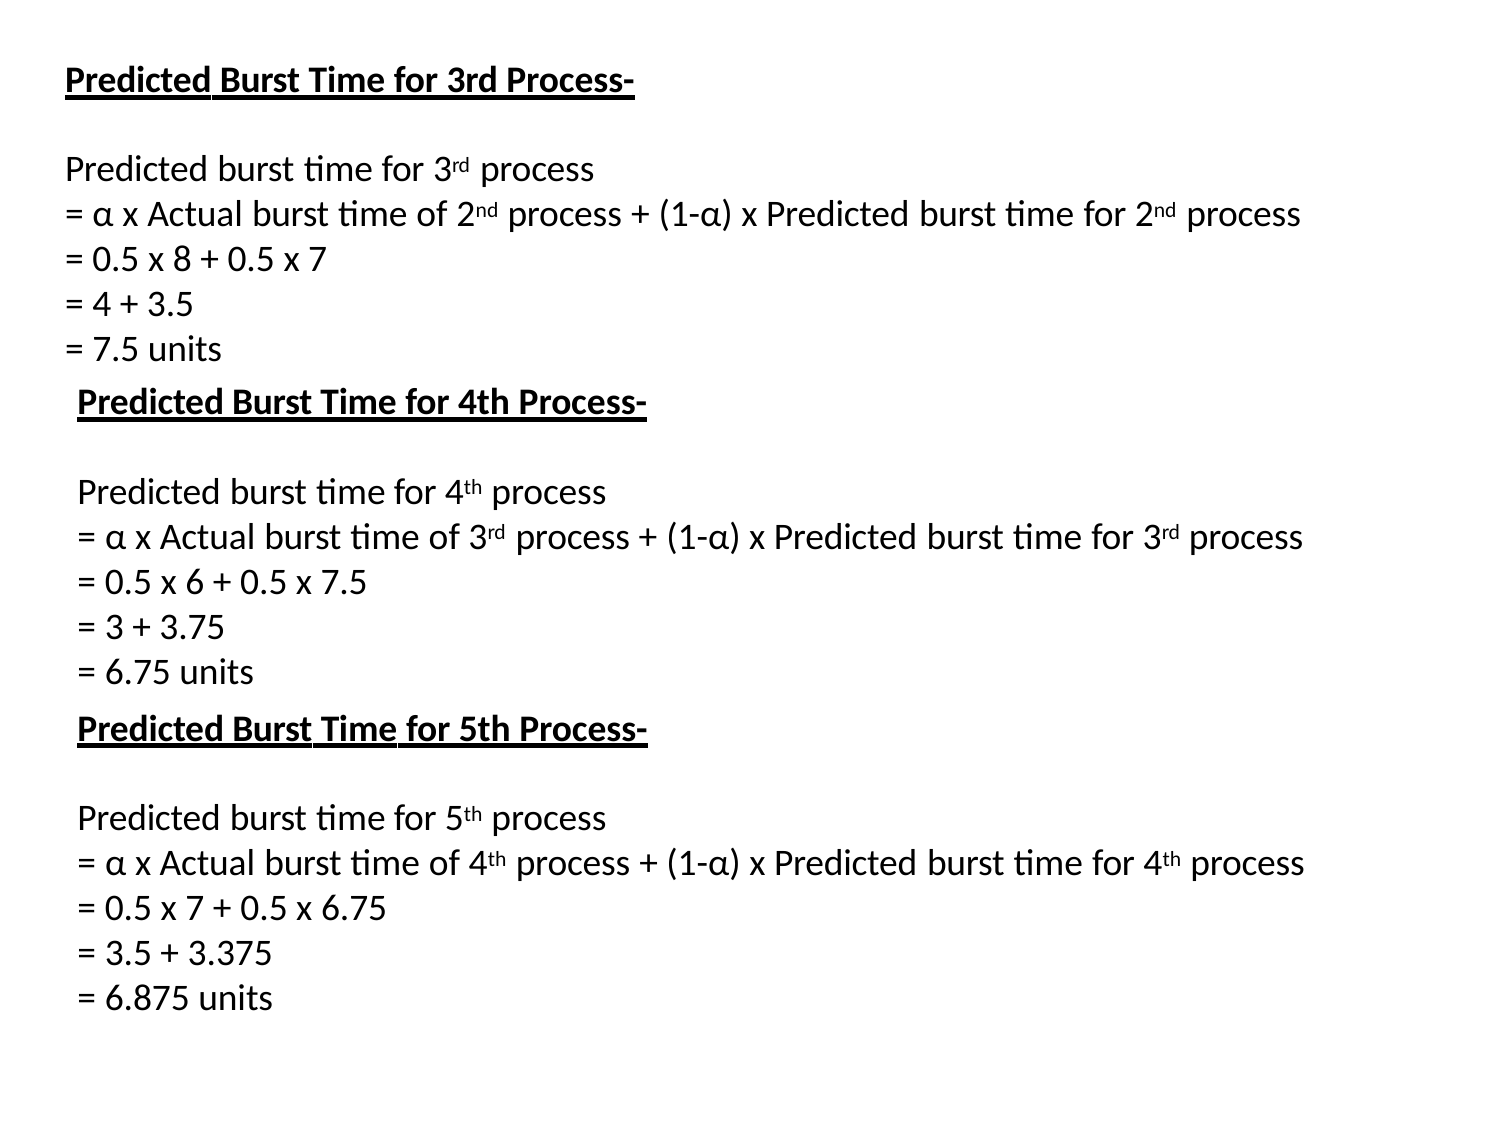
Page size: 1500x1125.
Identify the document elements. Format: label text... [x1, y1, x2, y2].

text_box Predicted Burst Time for 3rd Process- Predicted burst time for 3rd process = α x Actual burst time of 2nd process + (1-α) x Predicted burst time for 2nd process = 0.5 x 8 + 0.5 x 7 = 4 + 3.5 = 7.5 units Predicted Burst Time for 4th Process- Predicted burst time for 4th process = α x Actual burst time of 3rd process + (1-α) x Predicted burst time for 3rd process = 0.5 x 6 + 0.5 x 7.5 = 3 + 3.75 = 6.75 units Predicted Burst Time for 5th Process- Predicted burst time for 5th process = α x Actual burst time of 4th process + (1-α) x Predicted burst time for 4th process = 0.5 x 7 + 0.5 x 6.75 = 3.5 + 3.375 = 6.875 units [52, 52, 1326, 1018]
